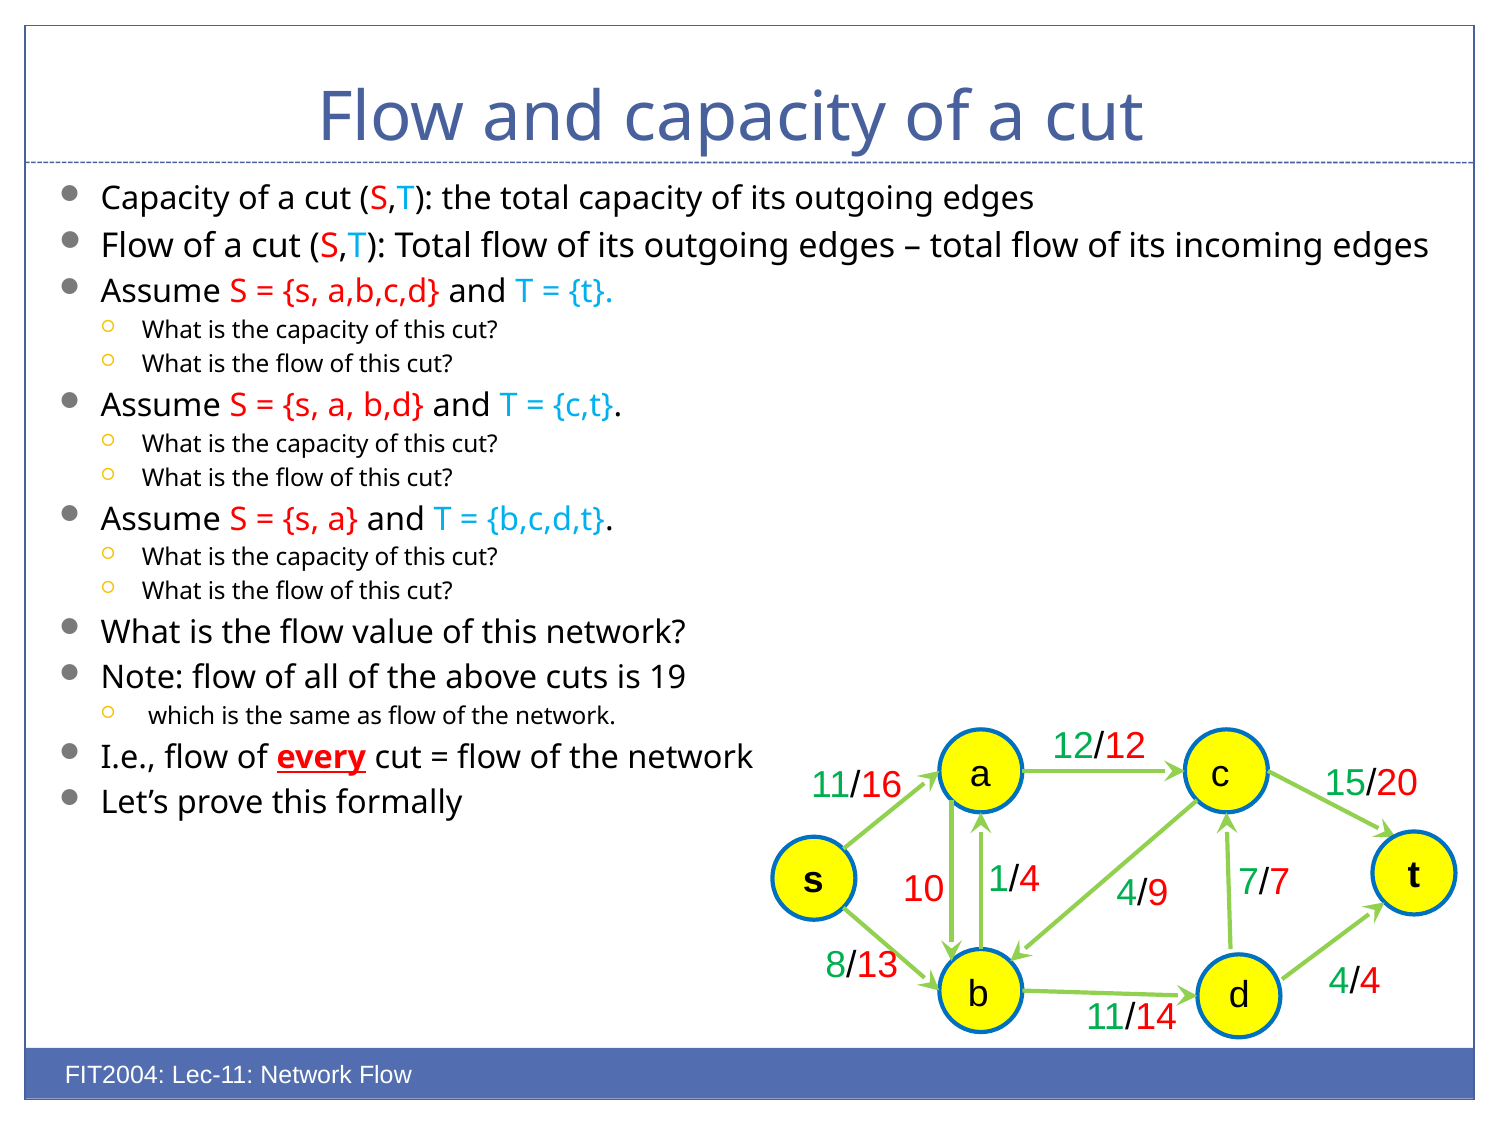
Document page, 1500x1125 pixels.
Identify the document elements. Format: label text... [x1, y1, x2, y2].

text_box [1281, 902, 1385, 980]
text_box a [955, 741, 1136, 802]
text_box b [953, 961, 1004, 1021]
text_box [771, 835, 857, 921]
text_box 11/16 [796, 753, 918, 813]
text_box [1184, 728, 1269, 814]
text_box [843, 770, 940, 850]
footer FIT2004: Lec-11: Network Flow [50, 1051, 800, 1112]
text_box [1267, 770, 1396, 838]
text_box c [1196, 741, 1245, 802]
text_box d [1213, 962, 1265, 1023]
text_box Capacity of a cut (S,T): the total capacity of its outgoing edges Flow of a cut (S,T): Total flow of its outgoing edges – total flow of its incoming edges Assume S = {s, a,b,c,d} and T = {t}. What is the capacity of this cut? What is the flow of this cut? Assume S = {s, a, b,d} and T = {c,t}. What is the capacity of this cut? What is the flow of this cut? Assume S = {s, a} and T = {b,c,d,t}. What is the capacity of this cut? What is the flow of this cut? What is the flow value of this network? Note: flow of all of the above cuts is 19 which is the same as flow of the network. I.e., flow of every cut = flow of the network Let’s prove this formally [44, 169, 1488, 829]
text_box 10 [888, 857, 945, 908]
text_box s [788, 847, 839, 908]
text_box [1197, 953, 1282, 1039]
text_box 11/14 [1071, 1007, 1192, 1045]
text_box 12/12 [1037, 713, 1162, 768]
text_box [939, 964, 1024, 1033]
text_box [1226, 812, 1231, 950]
text_box 8/13 [810, 932, 837, 993]
title Flow and capacity of a cut [12, 37, 1450, 162]
text_box 4/4 [1314, 948, 1396, 1009]
text_box 1/4 [986, 846, 1003, 907]
text_box [938, 728, 1012, 814]
text_box [956, 948, 1004, 961]
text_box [1009, 799, 1198, 962]
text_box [1022, 990, 1198, 997]
text_box 7/7 [1237, 849, 1306, 910]
text_box 15/20 [1309, 750, 1433, 810]
text_box t [1371, 830, 1457, 916]
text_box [843, 907, 940, 991]
